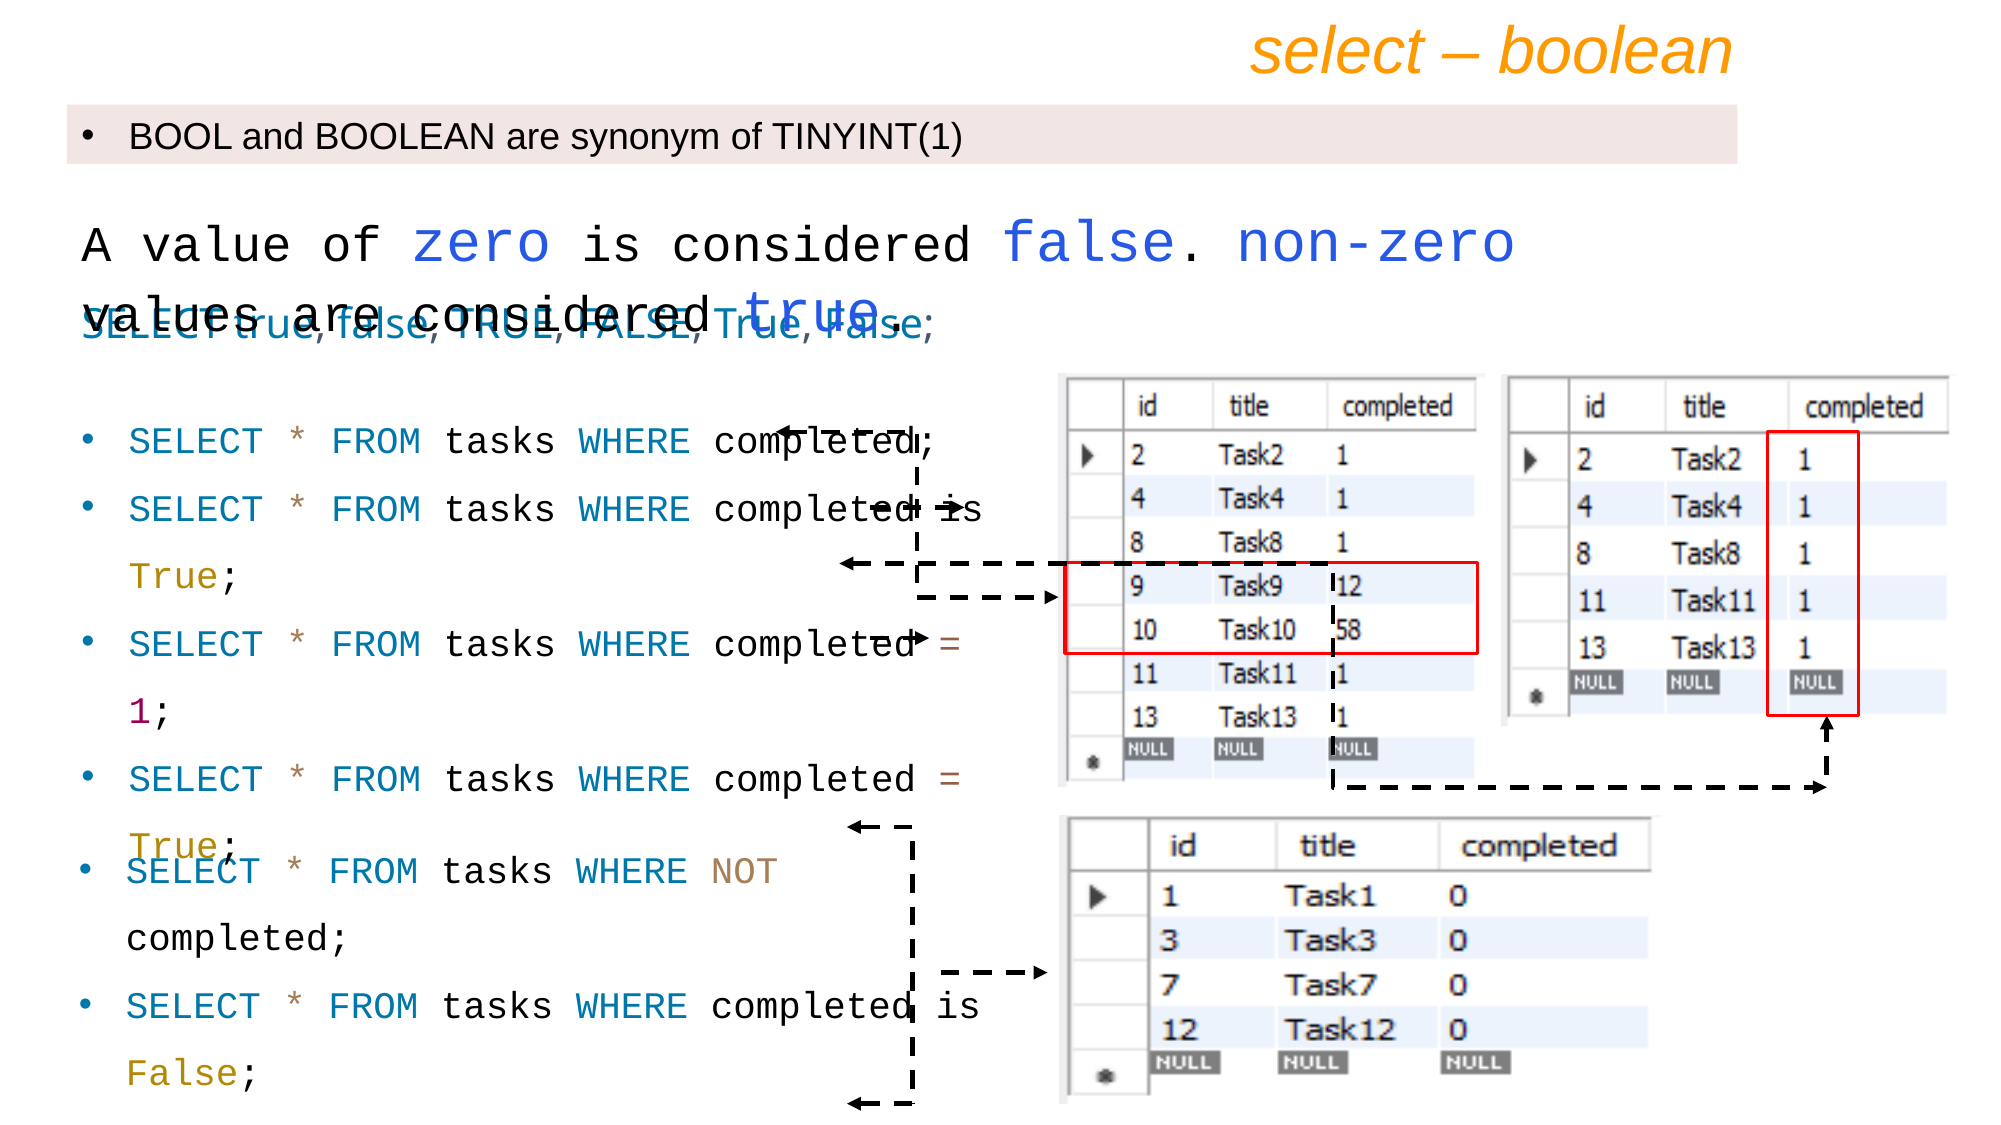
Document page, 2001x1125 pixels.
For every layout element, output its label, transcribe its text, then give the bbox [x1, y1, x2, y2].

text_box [839, 563, 1828, 788]
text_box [846, 826, 1048, 1104]
text_box select – boolean [249, 0, 1750, 95]
text_box BOOL and BOOLEAN are synonym of TINYINT(1) [66, 104, 1738, 165]
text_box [66, 373, 1957, 787]
text_box A value of zero is considered false. non-zero values are considered true. [66, 195, 1738, 351]
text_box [63, 815, 1662, 1104]
